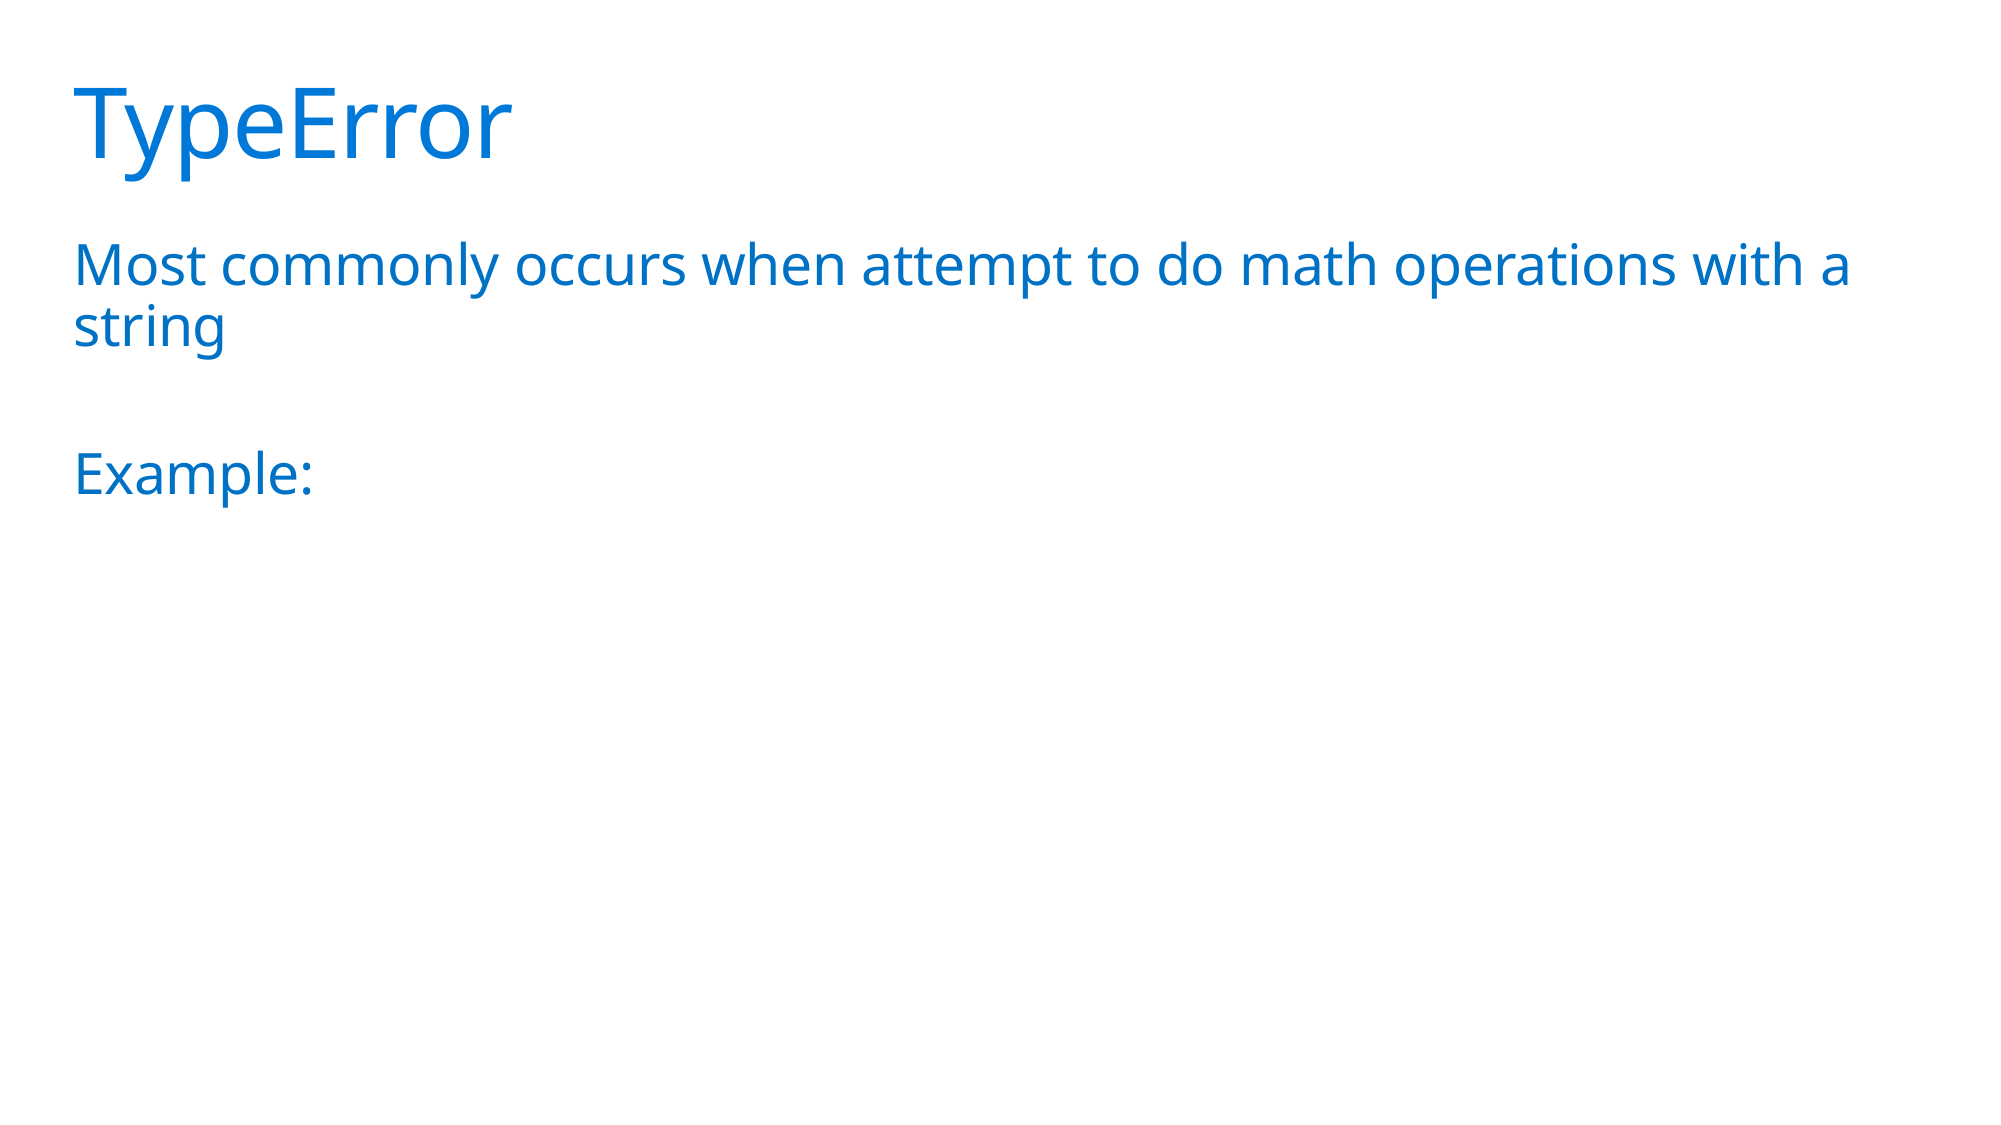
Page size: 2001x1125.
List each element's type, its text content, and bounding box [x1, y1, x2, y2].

list Most commonly occurs when attempt to do math operations with a string Example: [58, 220, 1942, 550]
title TypeError [58, 58, 1942, 206]
